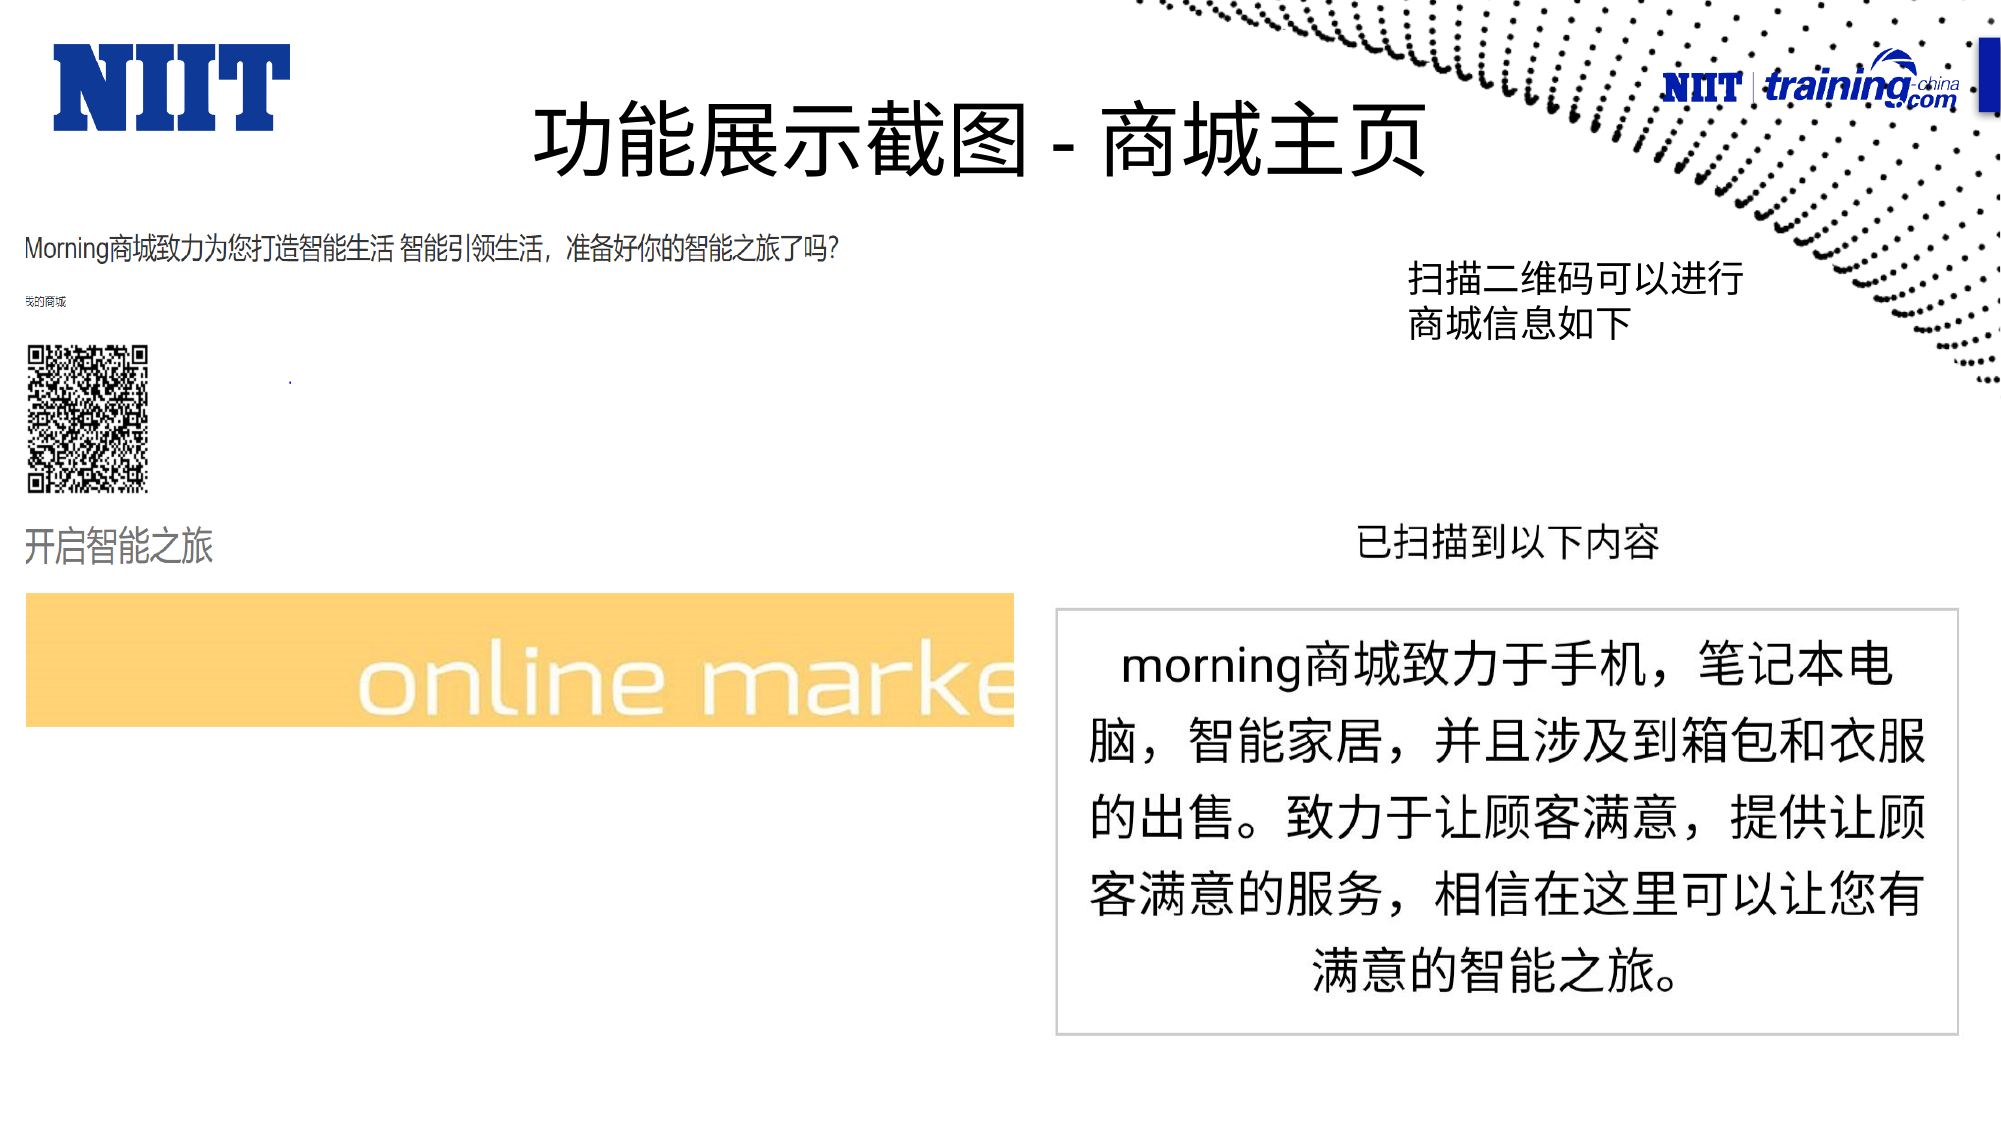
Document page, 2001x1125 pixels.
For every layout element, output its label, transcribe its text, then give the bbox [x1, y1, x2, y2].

text_box 扫描二维码可以进行商城信息如下 [1392, 247, 1797, 353]
picture [32, 17, 313, 158]
title 功能展示截图-商城主页 [340, 12, 1622, 262]
picture [26, 0, 2001, 1063]
